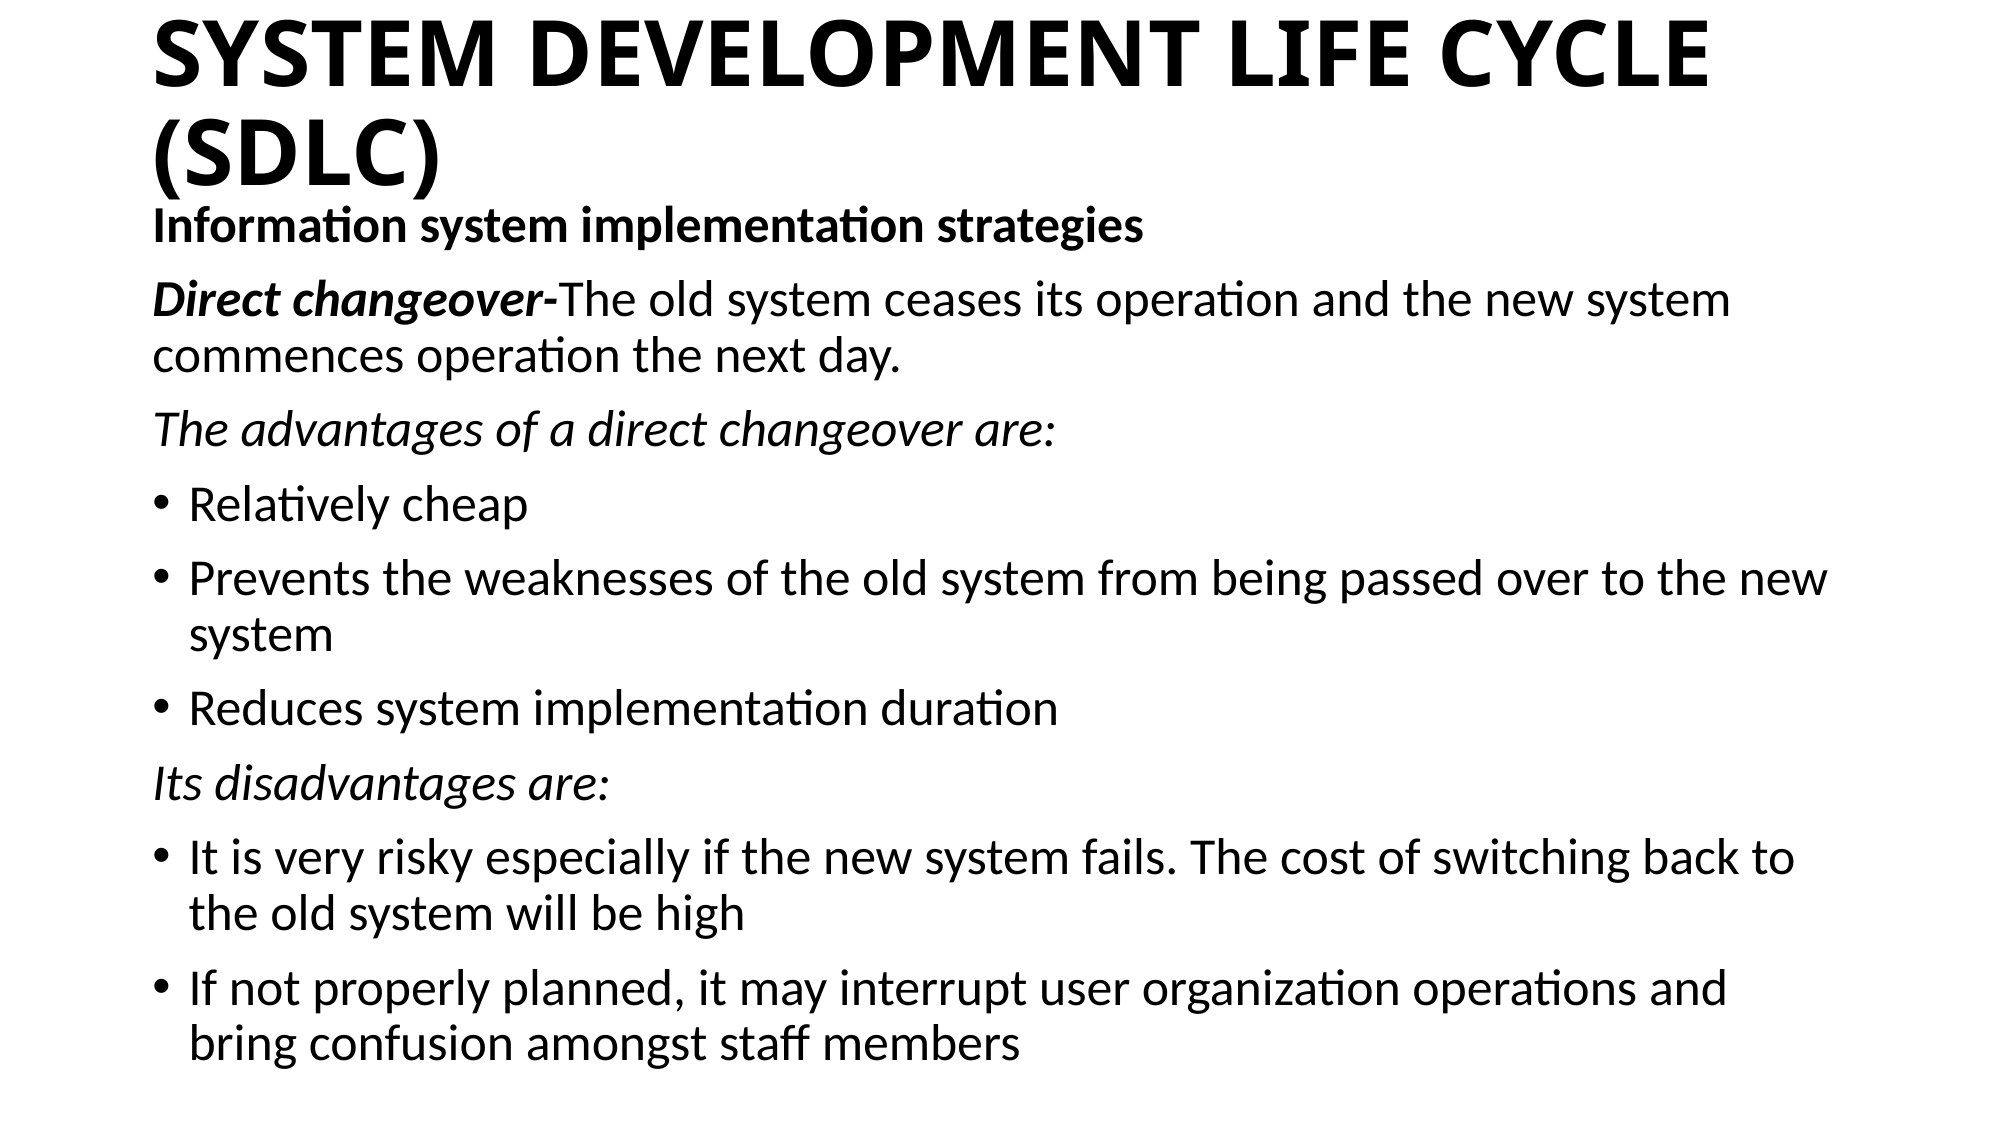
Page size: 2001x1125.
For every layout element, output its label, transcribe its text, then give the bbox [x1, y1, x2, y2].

title SYSTEM DEVELOPMENT LIFE CYCLE (SDLC) [137, 23, 1863, 189]
list Information system implementation strategies Direct changeover-The old system ceases its operation and the new system commences operation the next day. The advantages of a direct changeover are: Relatively cheap Prevents the weaknesses of the old system from being passed over to the new system Reduces system implementation duration Its disadvantages are: It is very risky especially if the new system fails. The cost of switching back to the old system will be high If not properly planned, it may interrupt user organization operations and bring confusion amongst staff members [137, 189, 1863, 1087]
